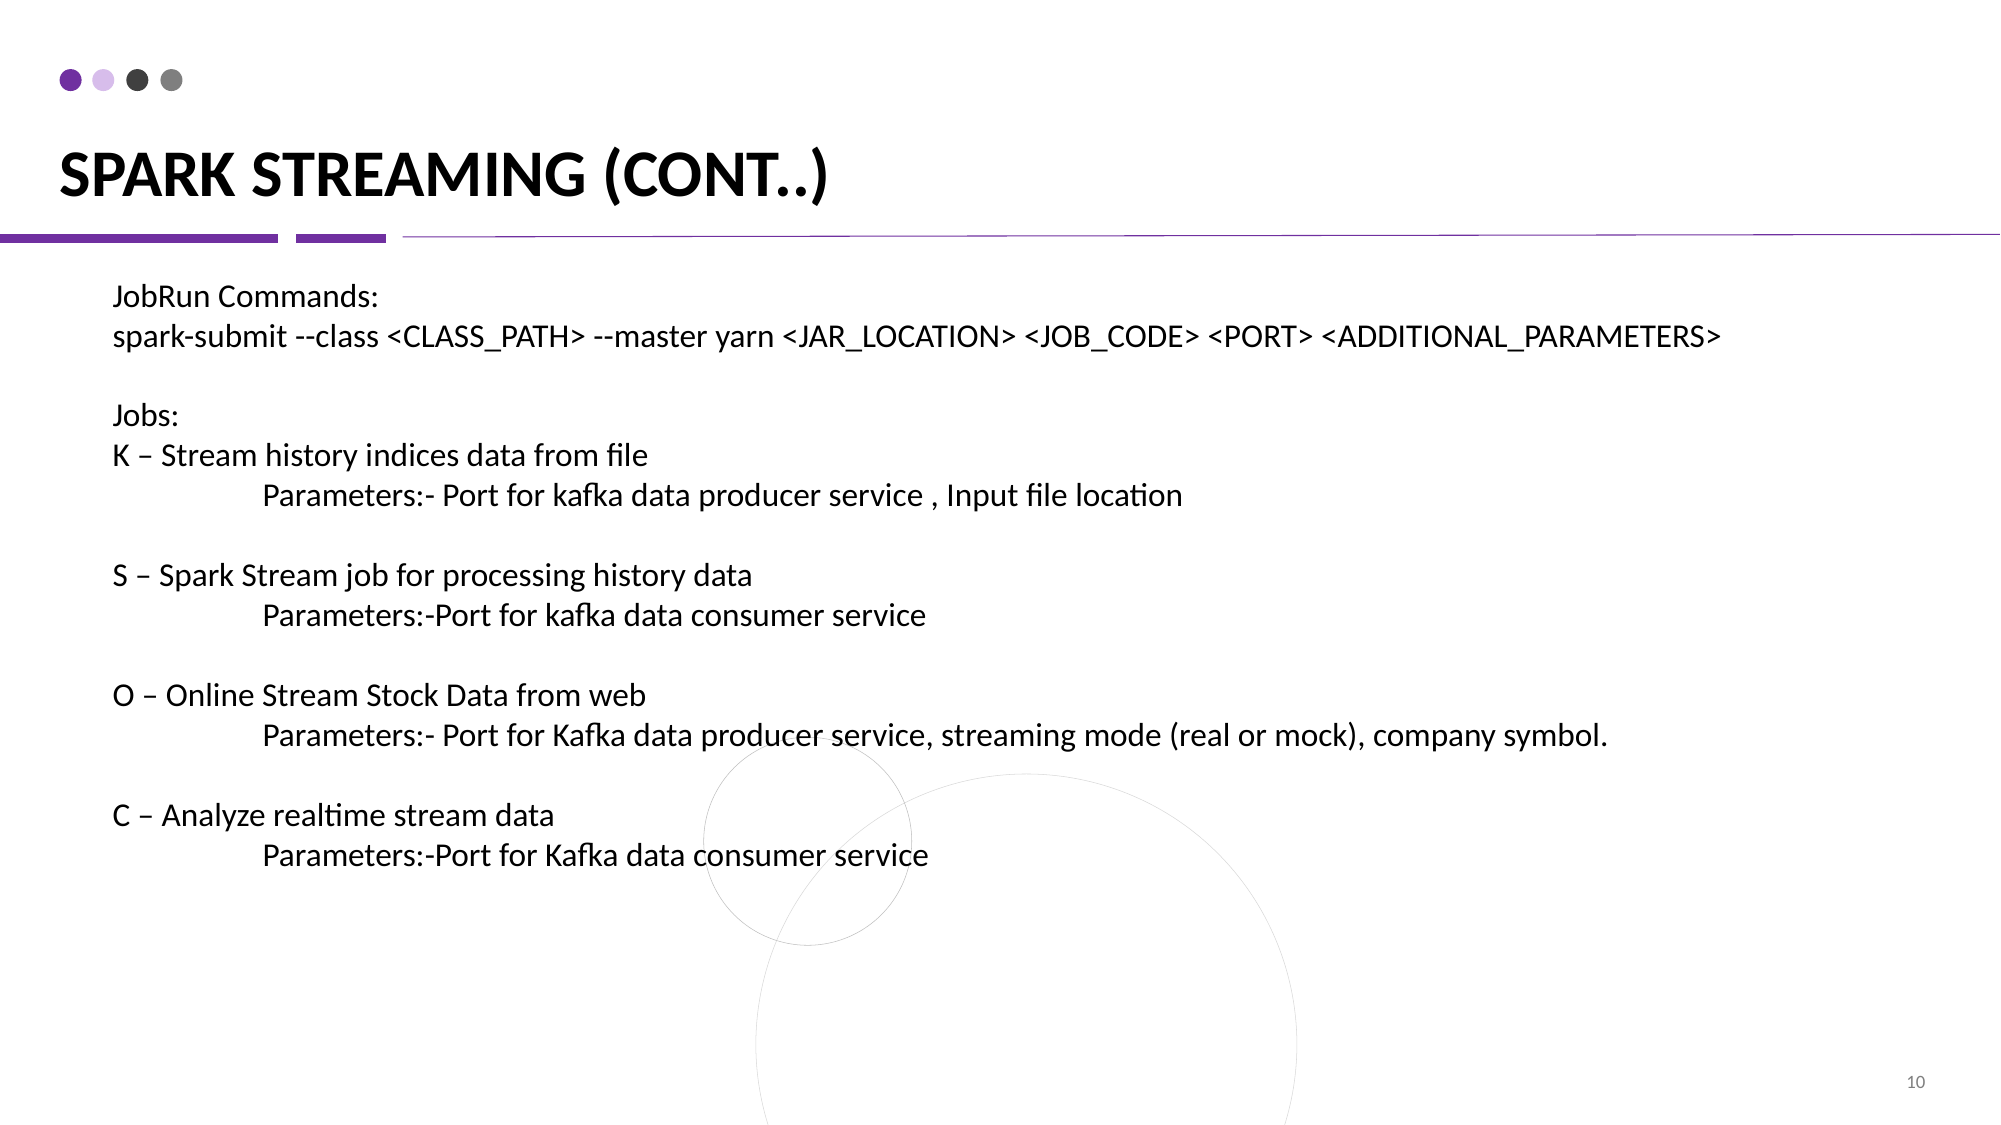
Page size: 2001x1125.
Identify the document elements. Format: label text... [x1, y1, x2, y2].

slide_number 10 [1490, 1060, 1941, 1102]
text_box JobRun Commands: spark-submit --class <CLASS_PATH> --master yarn <JAR_LOCATION> <JOB_CODE> <PORT> <ADDITIONAL_PARAMETERS> Jobs: K – Stream history indices data from file Parameters:- Port for kafka data producer service , Input file location S – Spark Stream job for processing history data Parameters:-Port for kafka data consumer service O – Online Stream Stock Data from web Parameters:- Port for Kafka data producer service, streaming mode (real or mock), company symbol. C – Analyze realtime stream data Parameters:-Port for Kafka data consumer service [97, 266, 1928, 881]
title Spark streaming (cont..) [59, 40, 1941, 211]
